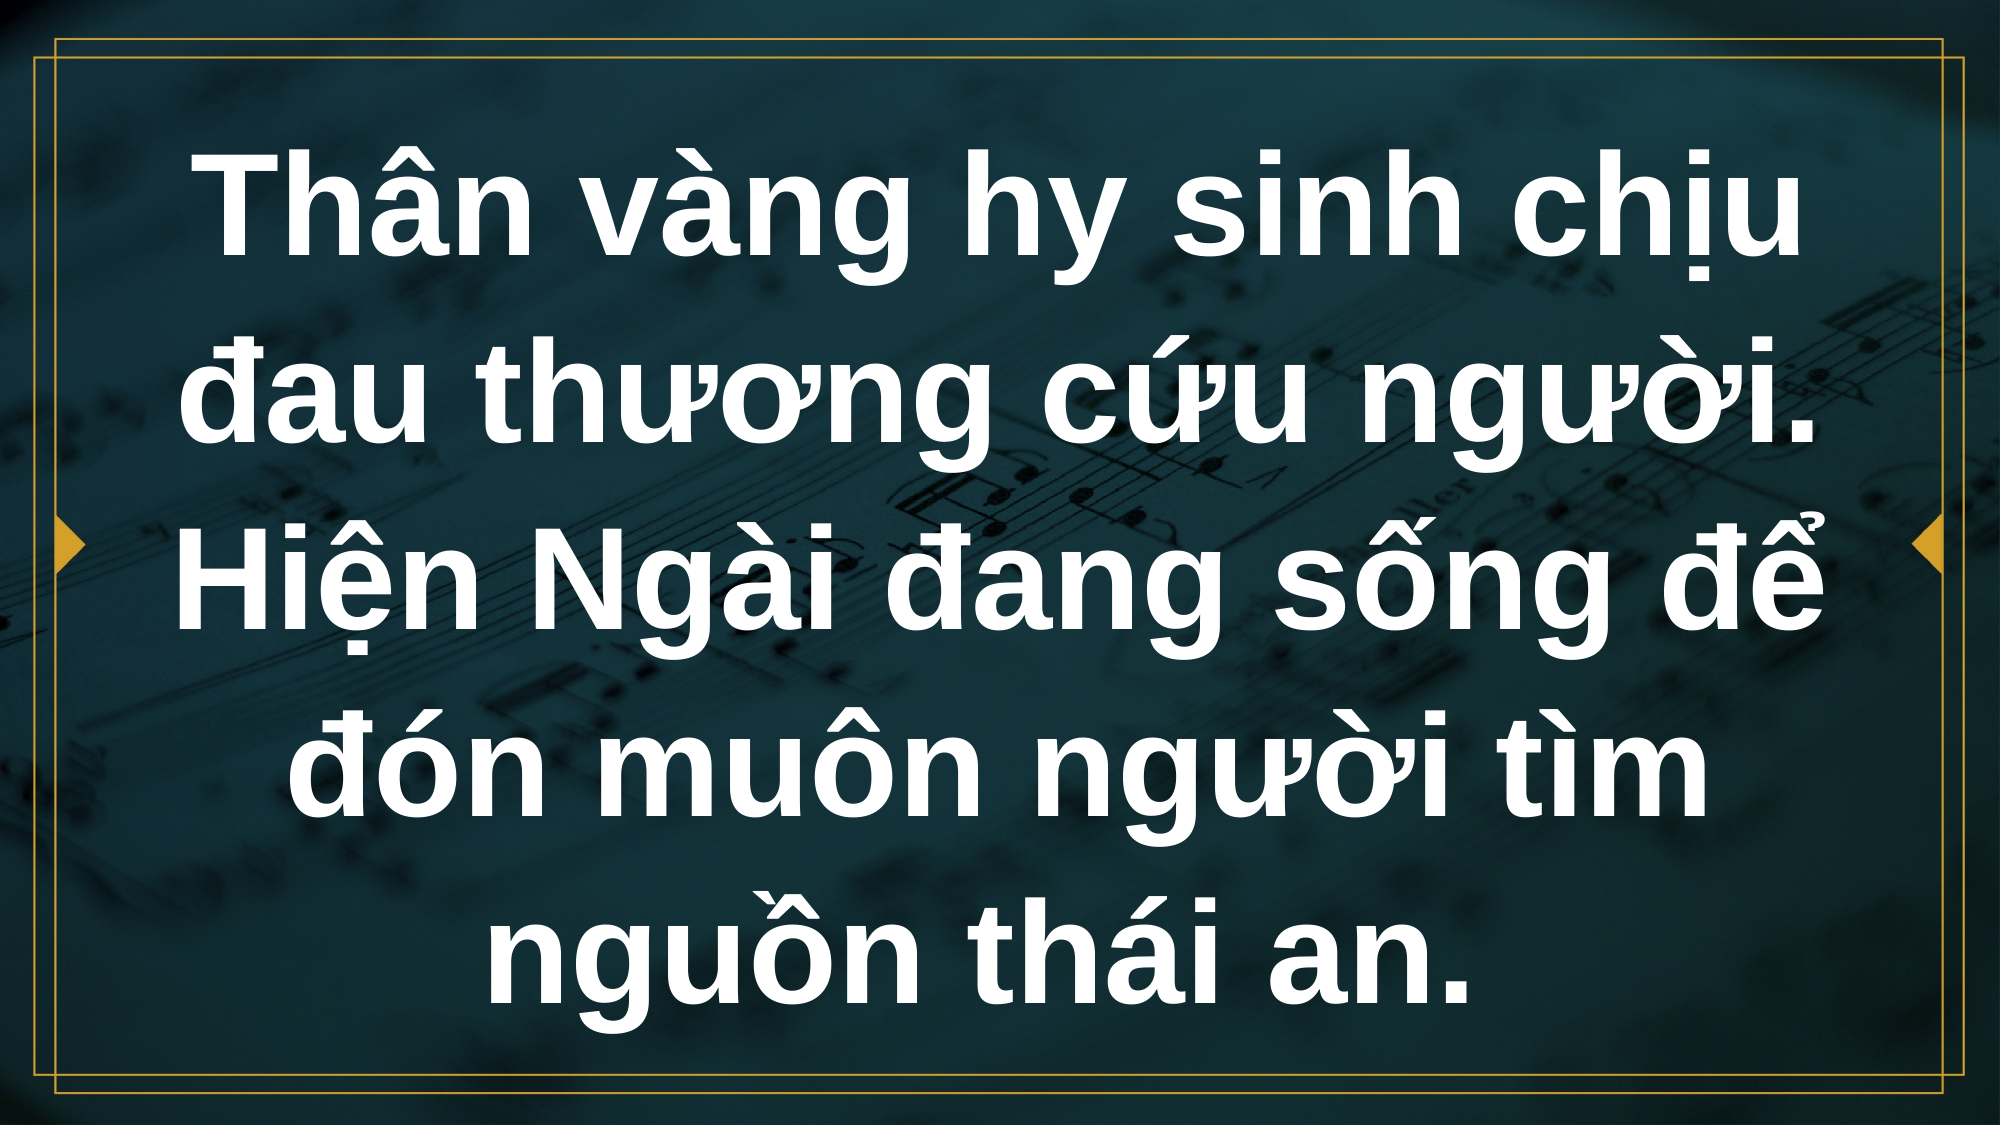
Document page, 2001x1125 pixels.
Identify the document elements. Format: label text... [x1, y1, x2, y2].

picture [0, 0, 2000, 1125]
title Thân vàng hy sinh chịu đau thương cứu người. Hiện Ngài đang sống để đón muôn người tìm nguồn thái an. [55, 53, 1945, 1077]
